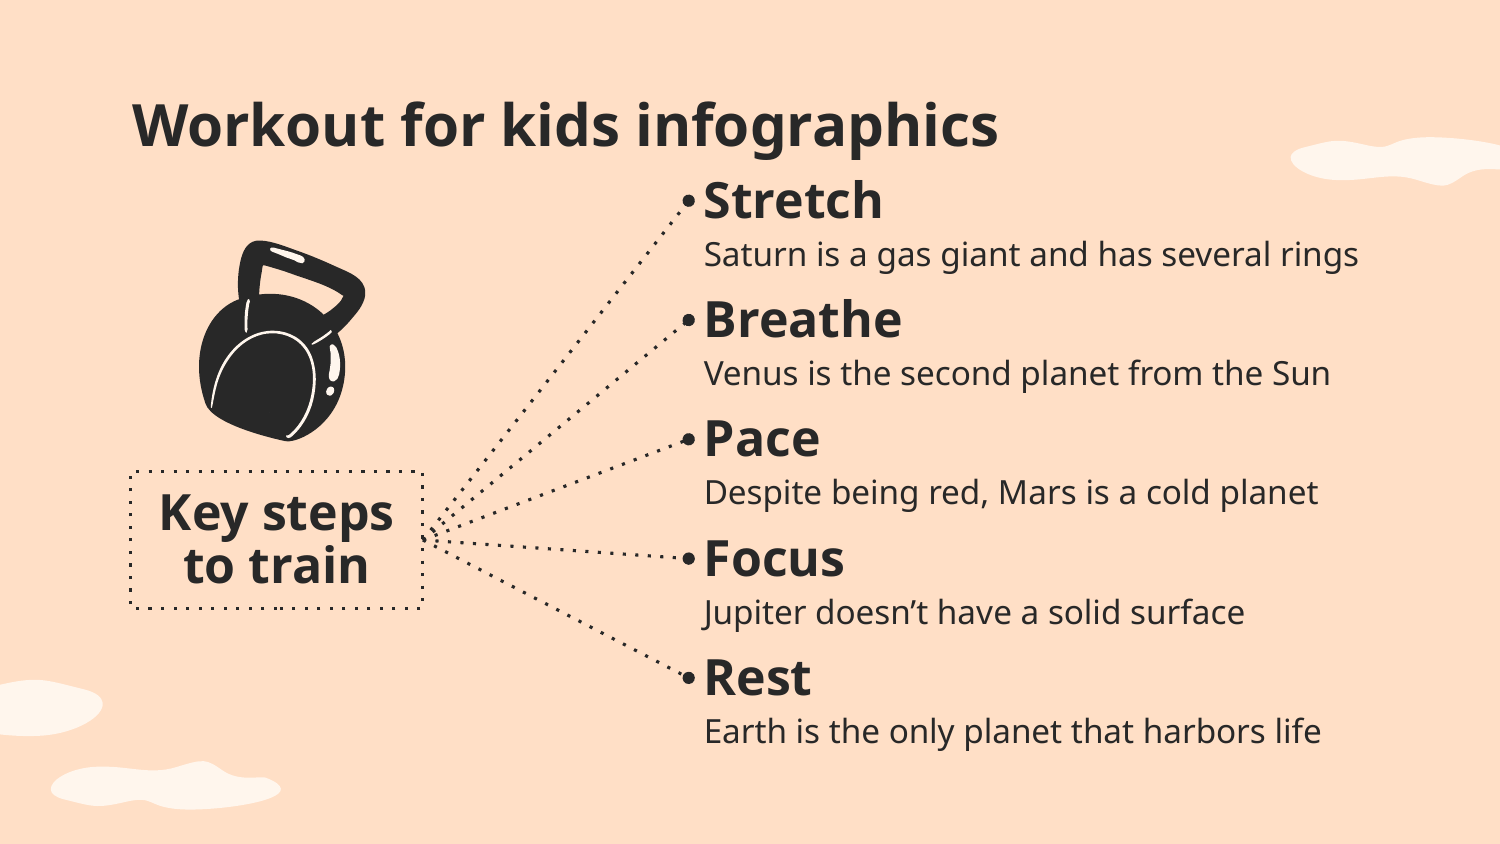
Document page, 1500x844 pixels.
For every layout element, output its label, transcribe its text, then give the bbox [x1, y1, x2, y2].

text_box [688, 173, 1384, 276]
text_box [688, 650, 1384, 753]
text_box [422, 319, 689, 438]
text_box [696, 411, 1384, 515]
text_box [422, 200, 689, 319]
title Workout for kids infographics [116, 72, 1383, 168]
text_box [422, 539, 689, 679]
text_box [178, 218, 376, 460]
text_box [422, 439, 689, 538]
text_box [695, 292, 1384, 395]
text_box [695, 530, 1384, 634]
text_box Key steps to train [130, 471, 417, 609]
